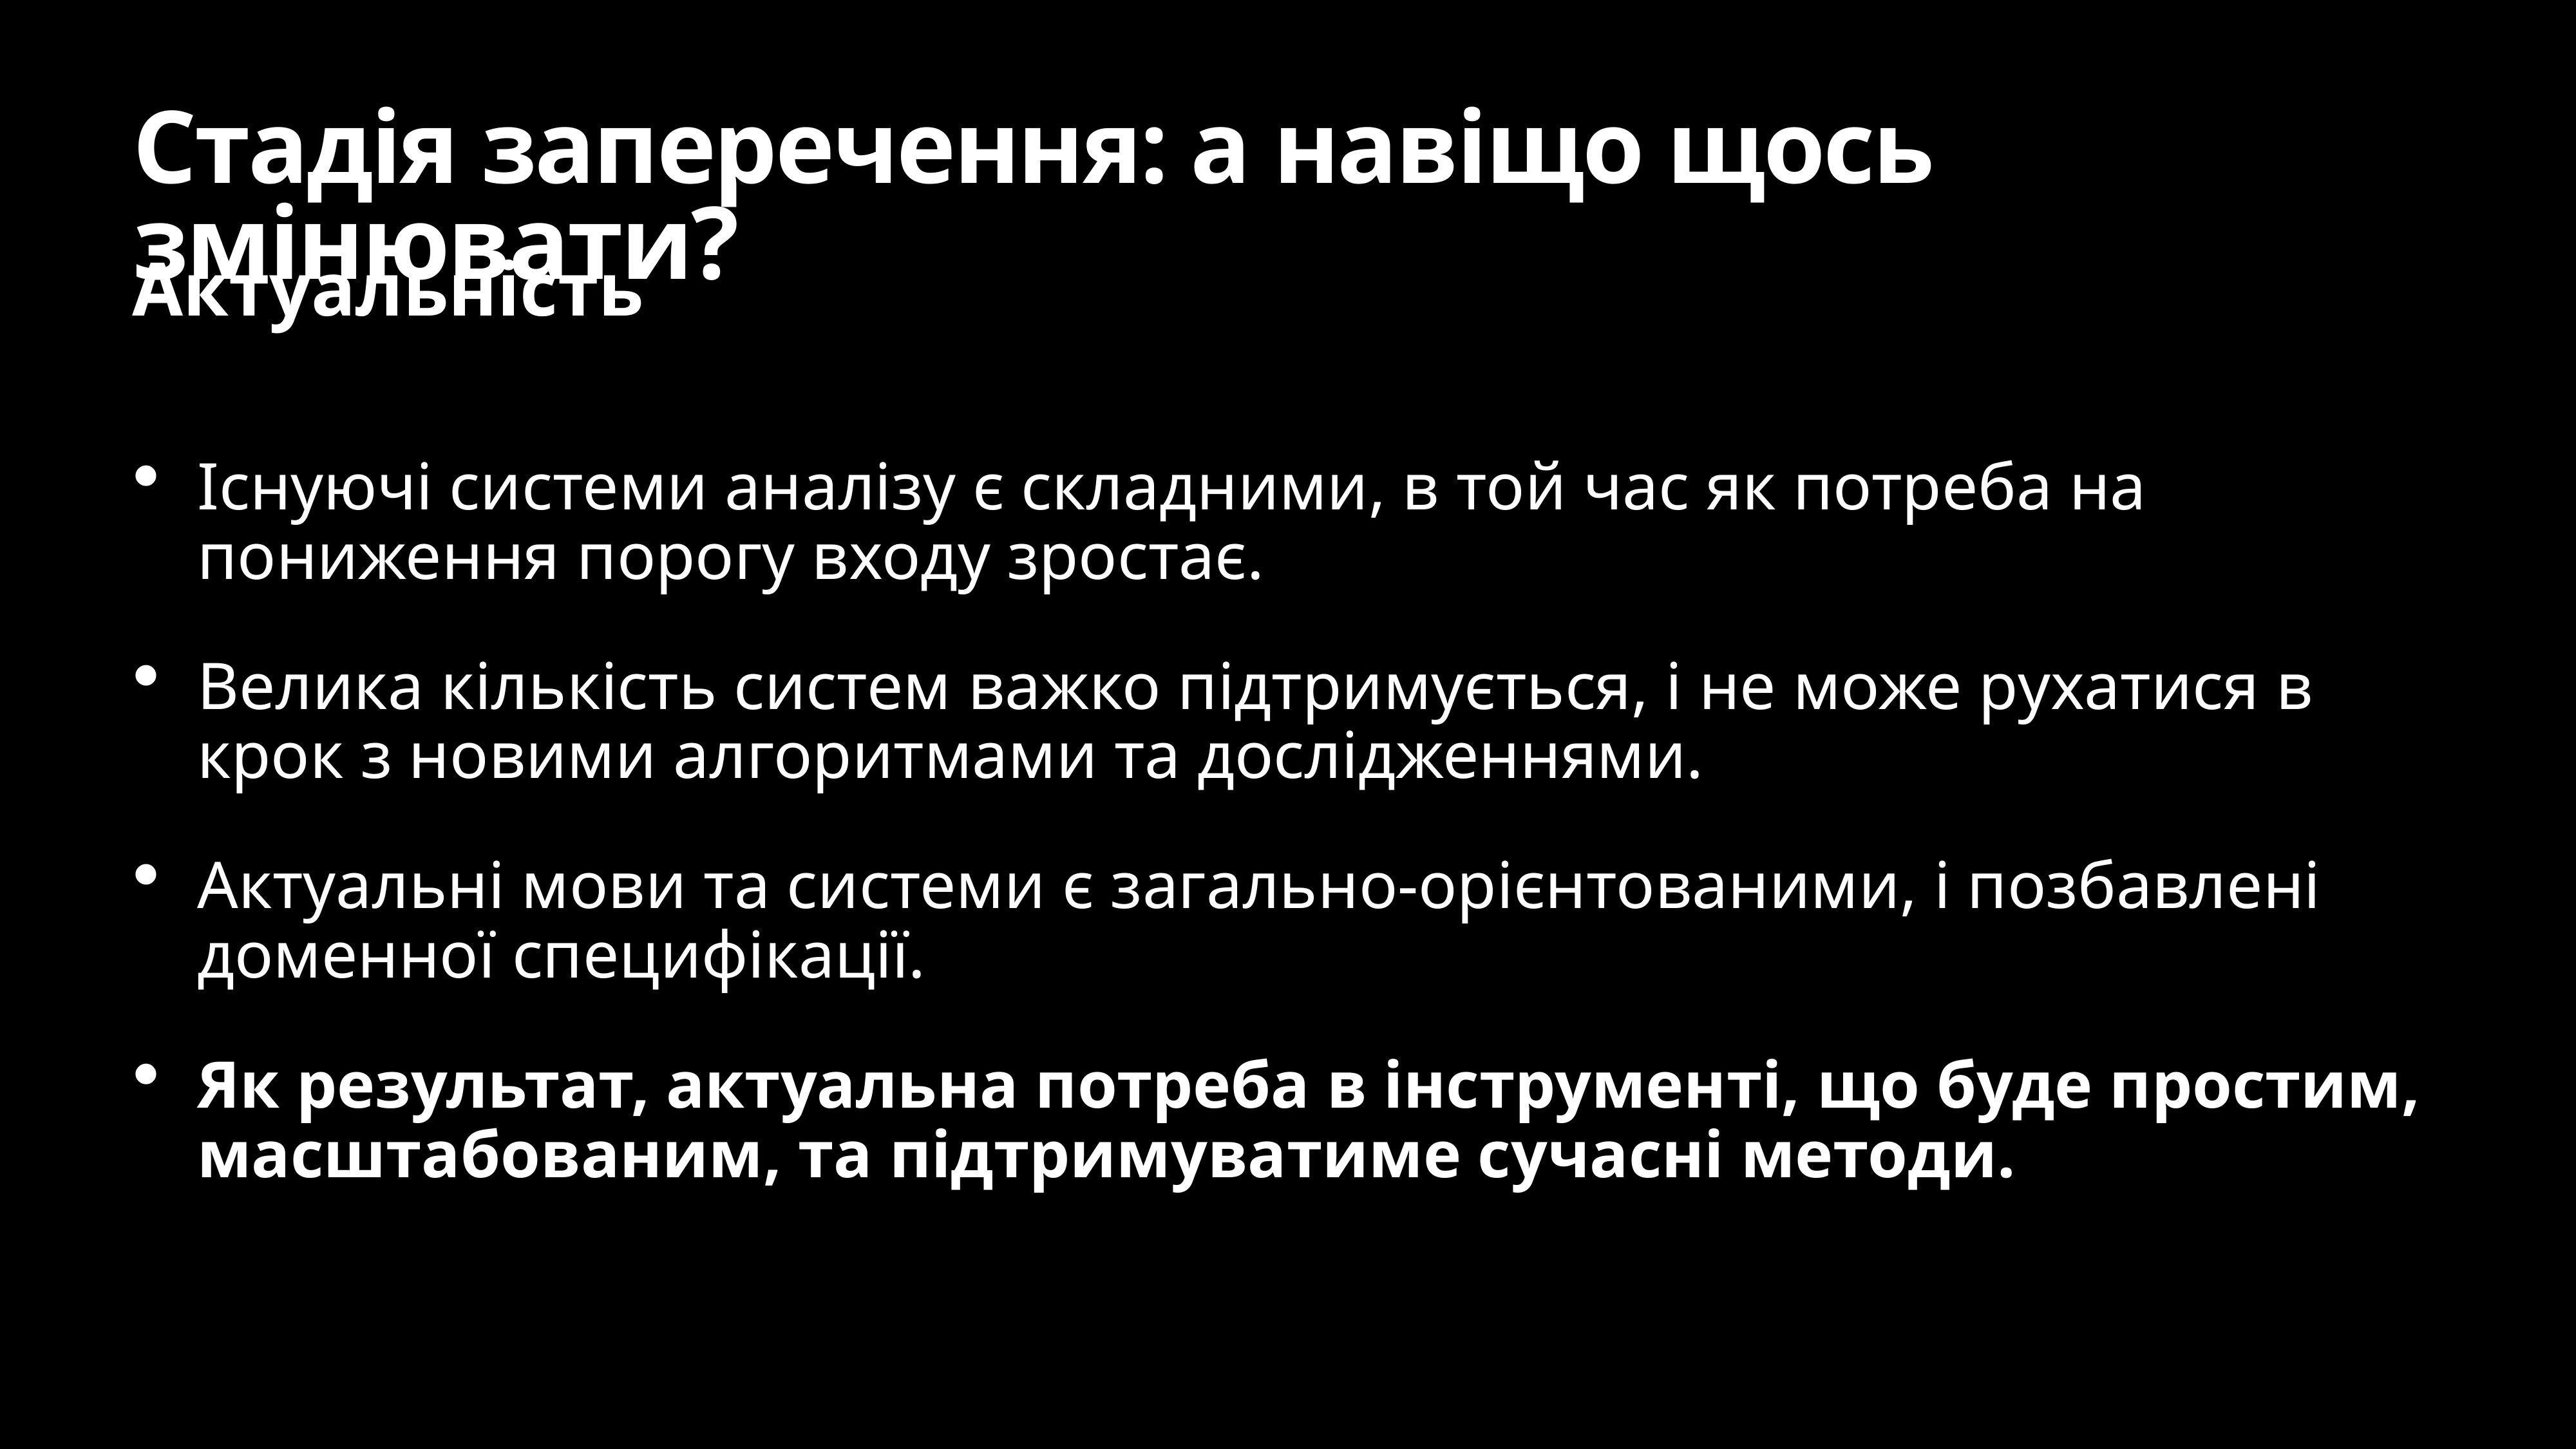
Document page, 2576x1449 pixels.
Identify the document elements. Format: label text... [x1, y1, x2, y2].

title Стадія заперечення: а навіщо щось змінювати? [127, 100, 2449, 236]
list Актуальність [127, 236, 2449, 337]
list Існуючі системи аналізу є складними, в той час як потреба на пониження порогу входу зростає. Велика кількість систем важко підтримується, і не може рухатися в крок з новими алгоритмами та дослідженнями. Актуальні мови та системи є загально-орієнтованими, і позбавлені доменної специфікації. Як результат, актуальна потреба в інструменті, що буде простим, масштабованим, та підтримуватиме сучасні методи. [127, 448, 2449, 1321]
